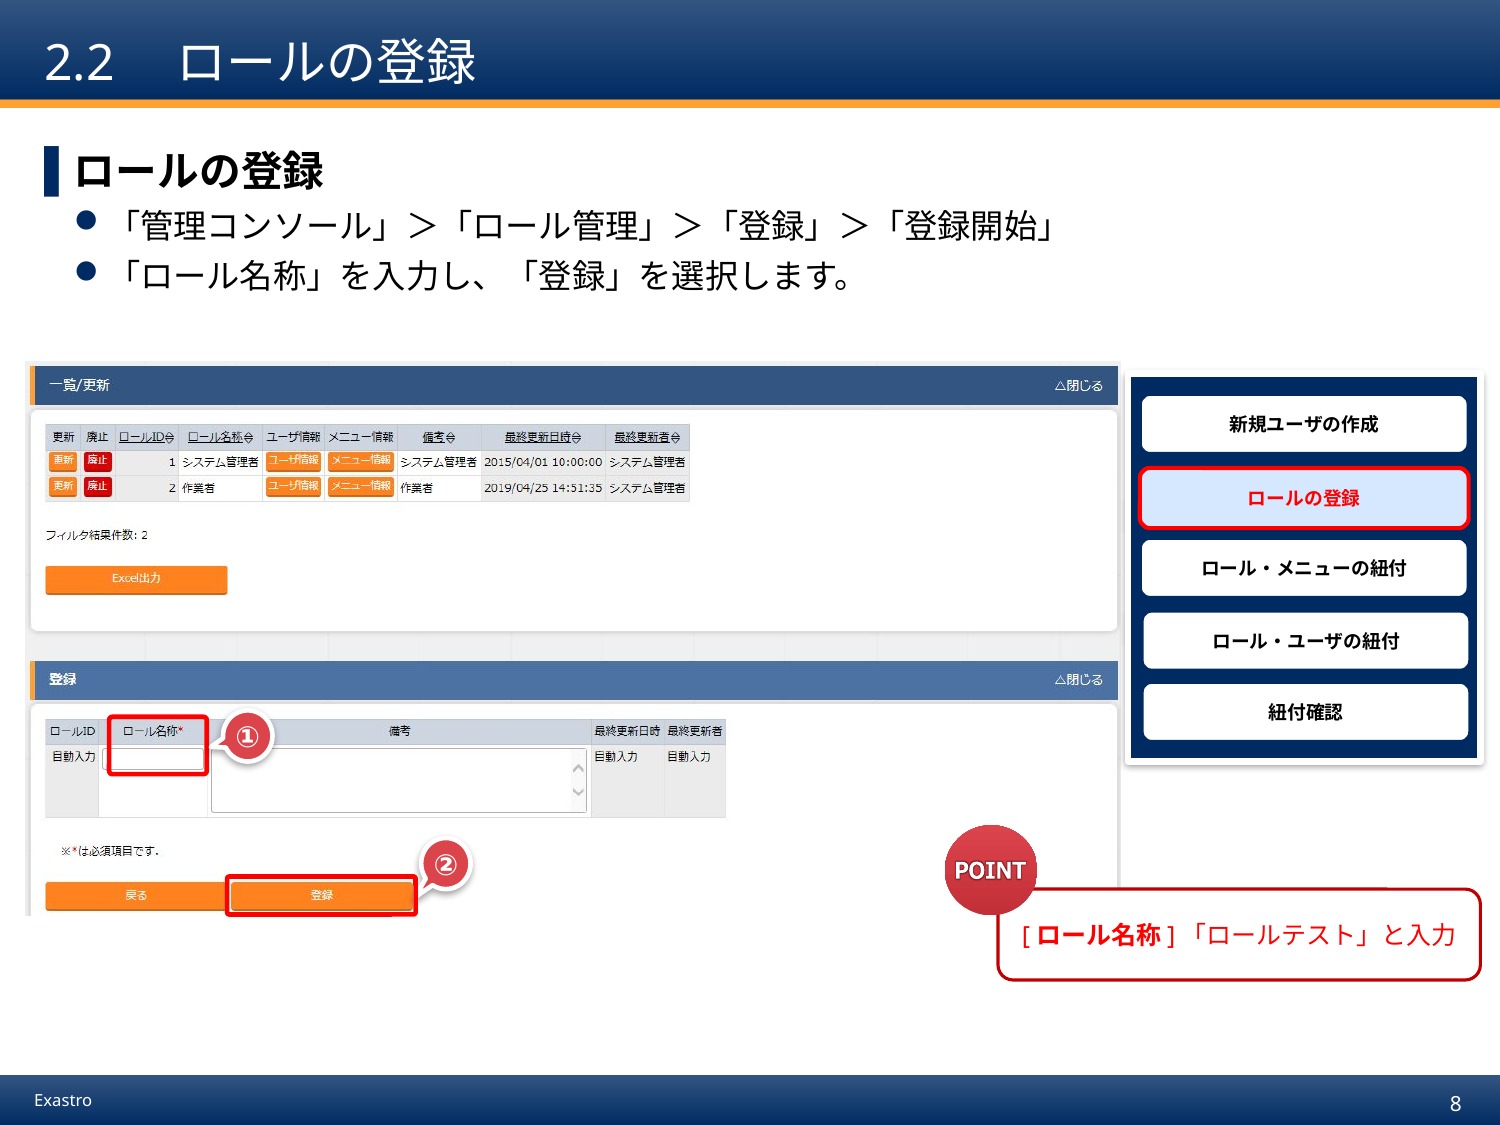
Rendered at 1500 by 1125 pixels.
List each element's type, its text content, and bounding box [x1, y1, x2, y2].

title 2.2 ロールの登録 [29, 18, 1471, 96]
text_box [944, 824, 1038, 916]
text_box 紐付確認 [1139, 679, 1473, 745]
text_box 新規ユーザの作成 [1137, 391, 1471, 457]
text_box ロール・メニューの紐付 [1137, 535, 1471, 601]
text_box ロール・ユーザの紐付 [1139, 608, 1473, 673]
text_box [1125, 370, 1484, 765]
text_box ロールの登録 [1137, 465, 1471, 531]
list ロールの登録 「管理コンソール」＞「ロール管理」＞「登録」＞「登録開始」 「ロール名称」を入力し、「登録」を選択します。 [29, 137, 1500, 1059]
picture [0, 0, 1500, 1125]
text_box [ロール名称]「ロールテスト」と入力 [997, 889, 1481, 981]
